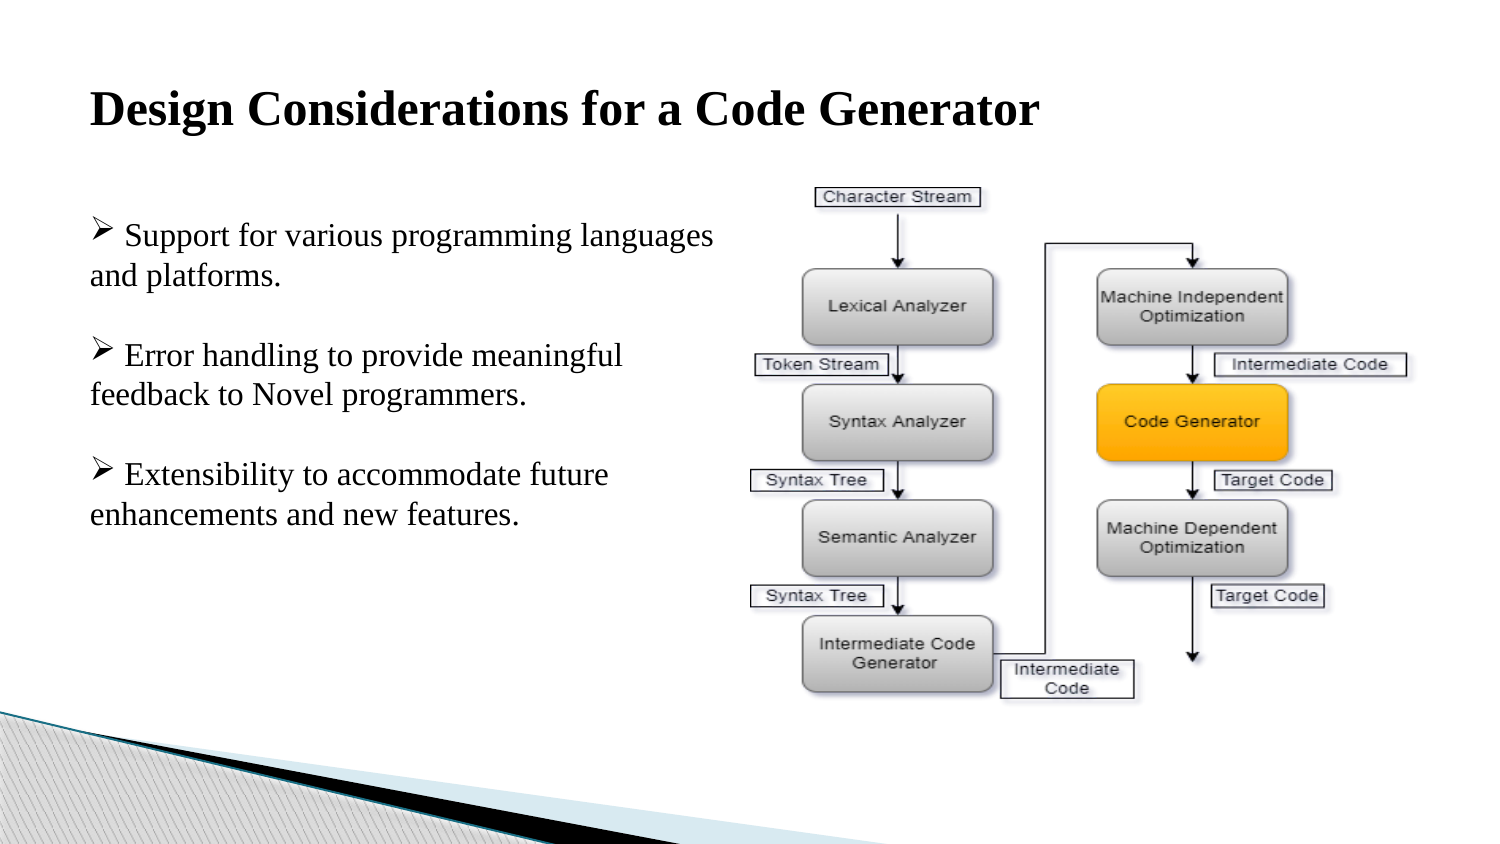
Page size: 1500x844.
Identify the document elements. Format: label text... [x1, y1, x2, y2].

text_box Support for various programming languages and platforms. Error handling to provide meaningful feedback to Novel programmers. Extensibility to accommodate future enhancements and new features. [74, 205, 750, 731]
picture [749, 187, 1426, 713]
text_box Design Considerations for a Code Generator [74, 37, 1425, 173]
